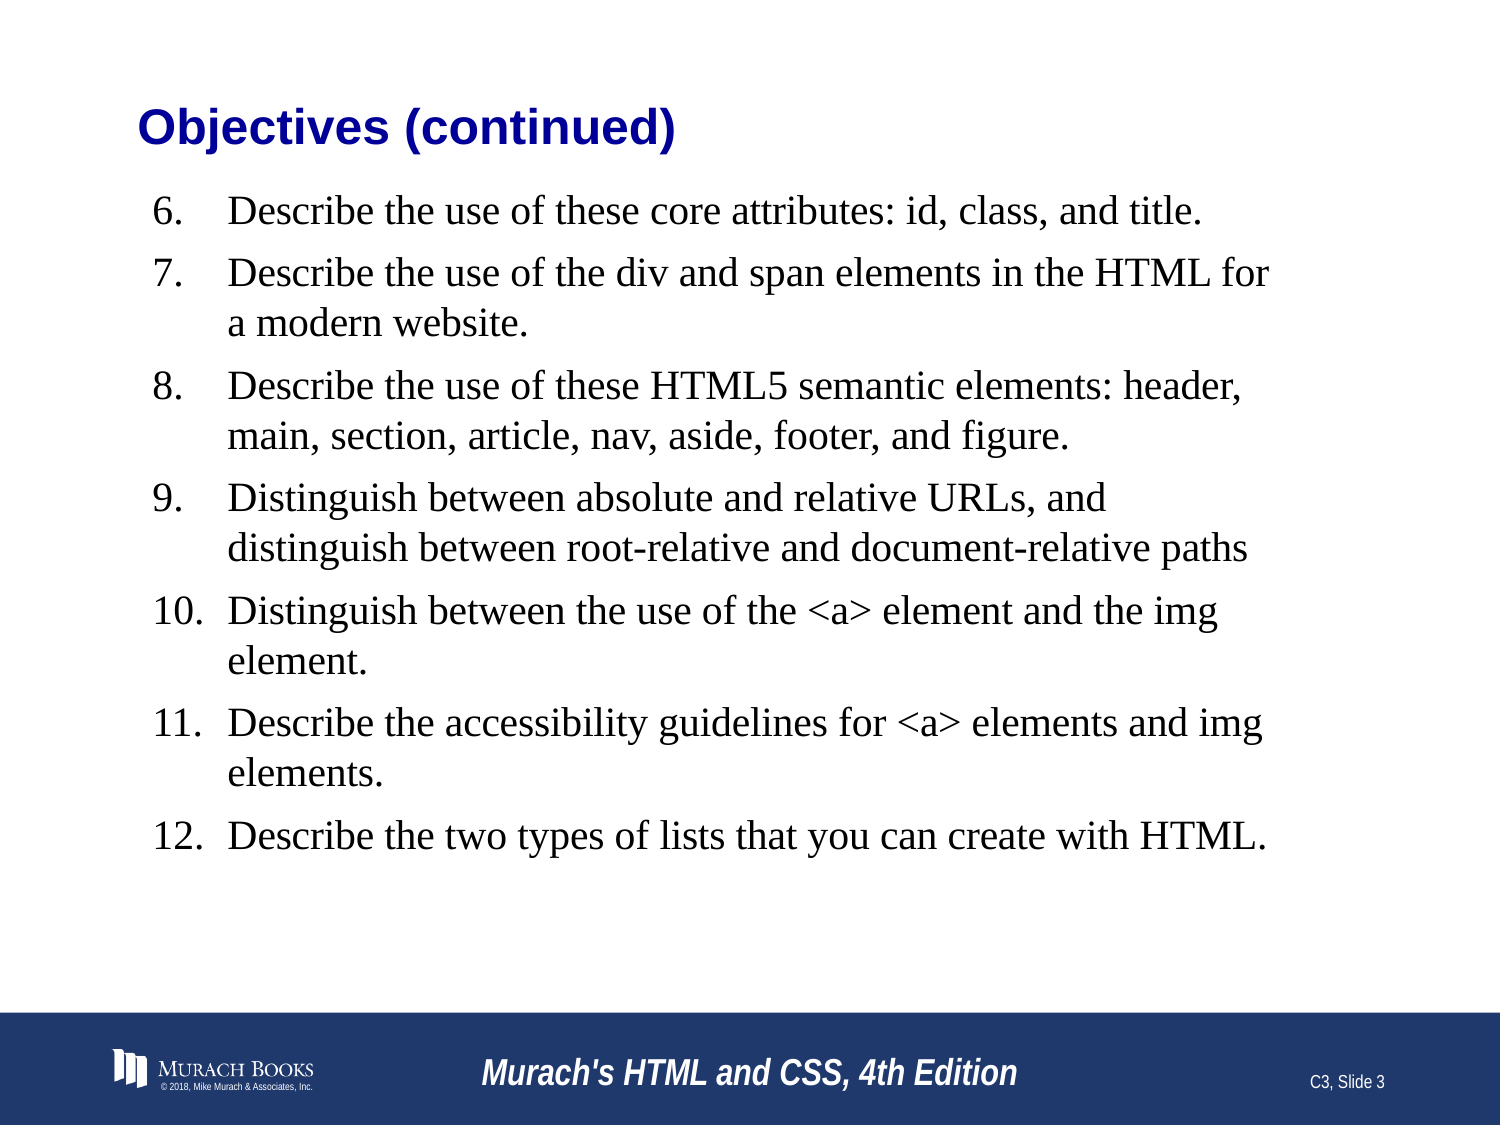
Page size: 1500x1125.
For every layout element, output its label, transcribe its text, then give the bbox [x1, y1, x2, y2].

slide_number C3, Slide 3 [1087, 1025, 1400, 1100]
title Objectives (continued) [137, 94, 1338, 156]
footer © 2018, Mike Murach & Associates, Inc. [12, 1025, 463, 1100]
slide_number Murach's HTML and CSS, 4th Edition [463, 1025, 1050, 1100]
list Describe the use of these core attributes: id, class, and title. Describe the use of the div and span elements in the HTML for a modern website. Describe the use of these HTML5 semantic elements: header, main, section, article, nav, aside, footer, and figure. Distinguish between absolute and relative URLs, and distinguish between root-relative and document-relative paths Distinguish between the use of the <a> element and the img element. Describe the accessibility guidelines for <a> elements and img elements. Describe the two types of lists that you can create with HTML. [137, 174, 1350, 975]
